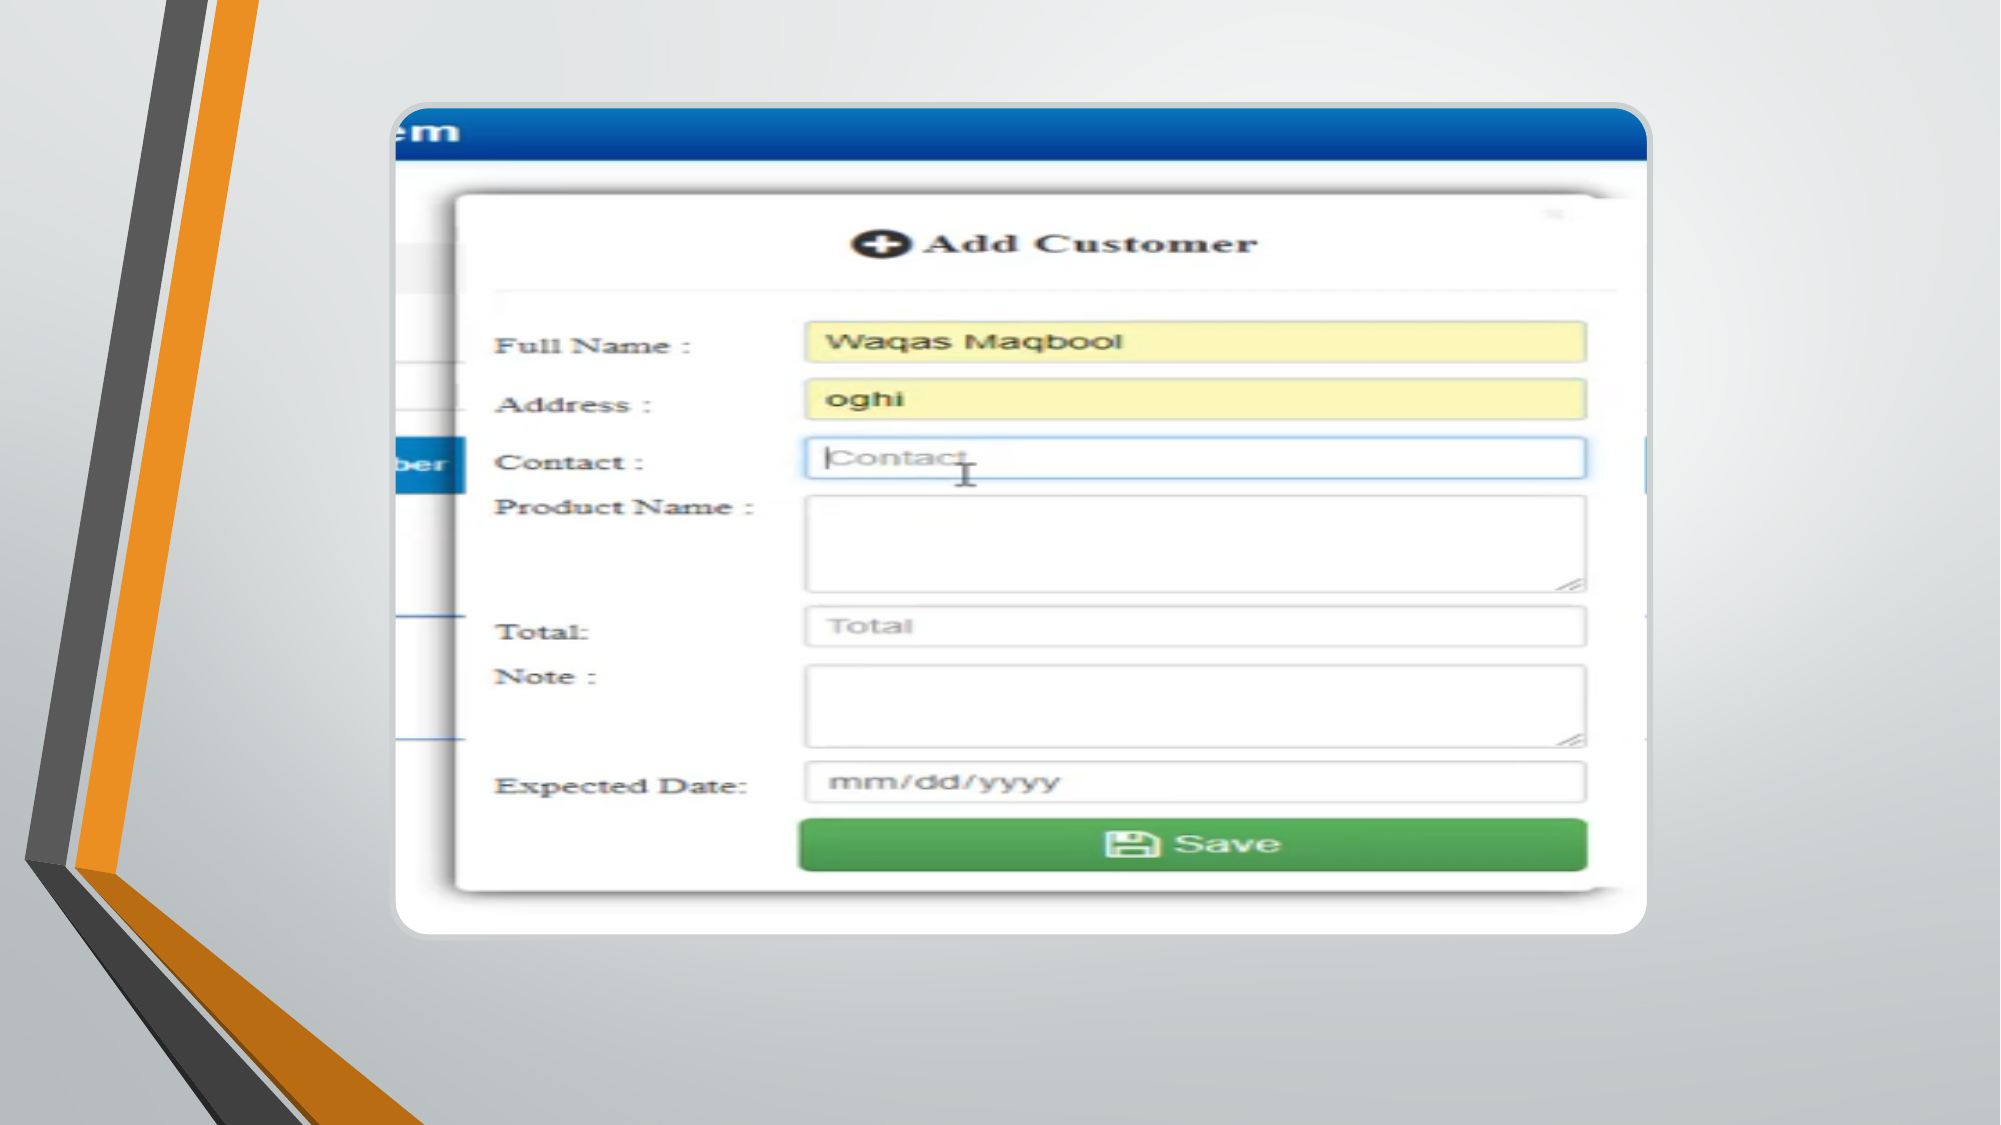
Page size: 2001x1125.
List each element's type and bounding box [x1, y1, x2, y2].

picture [392, 104, 1651, 938]
